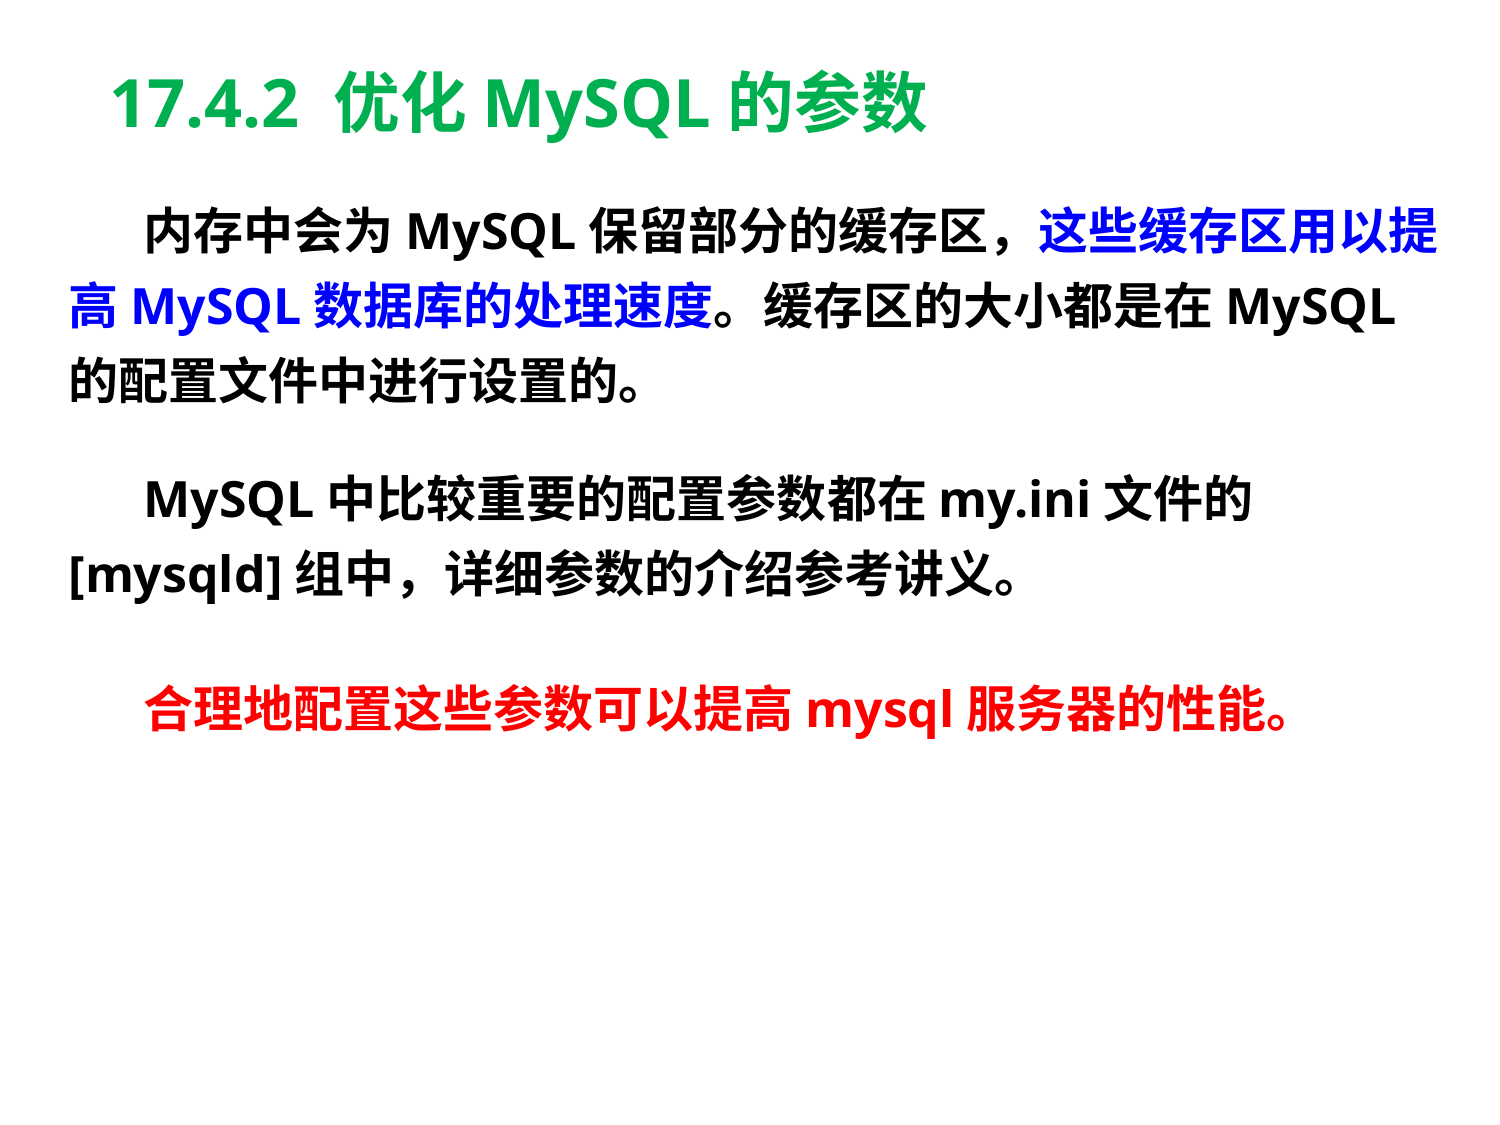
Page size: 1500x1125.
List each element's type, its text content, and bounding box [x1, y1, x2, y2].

text_box 内存中会为MySQL保留部分的缓存区，这些缓存区用以提高MySQL数据库的处理速度。缓存区的大小都是在MySQL的配置文件中进行设置的。 [53, 177, 1472, 418]
text_box 17.4.2 优化MySQL的参数 [19, 13, 1489, 148]
text_box 合理地配置这些参数可以提高mysql服务器的性能。 [53, 655, 1404, 745]
text_box MySQL中比较重要的配置参数都在my.ini文件的[mysqld]组中，详细参数的介绍参考讲义。 [53, 444, 1442, 610]
